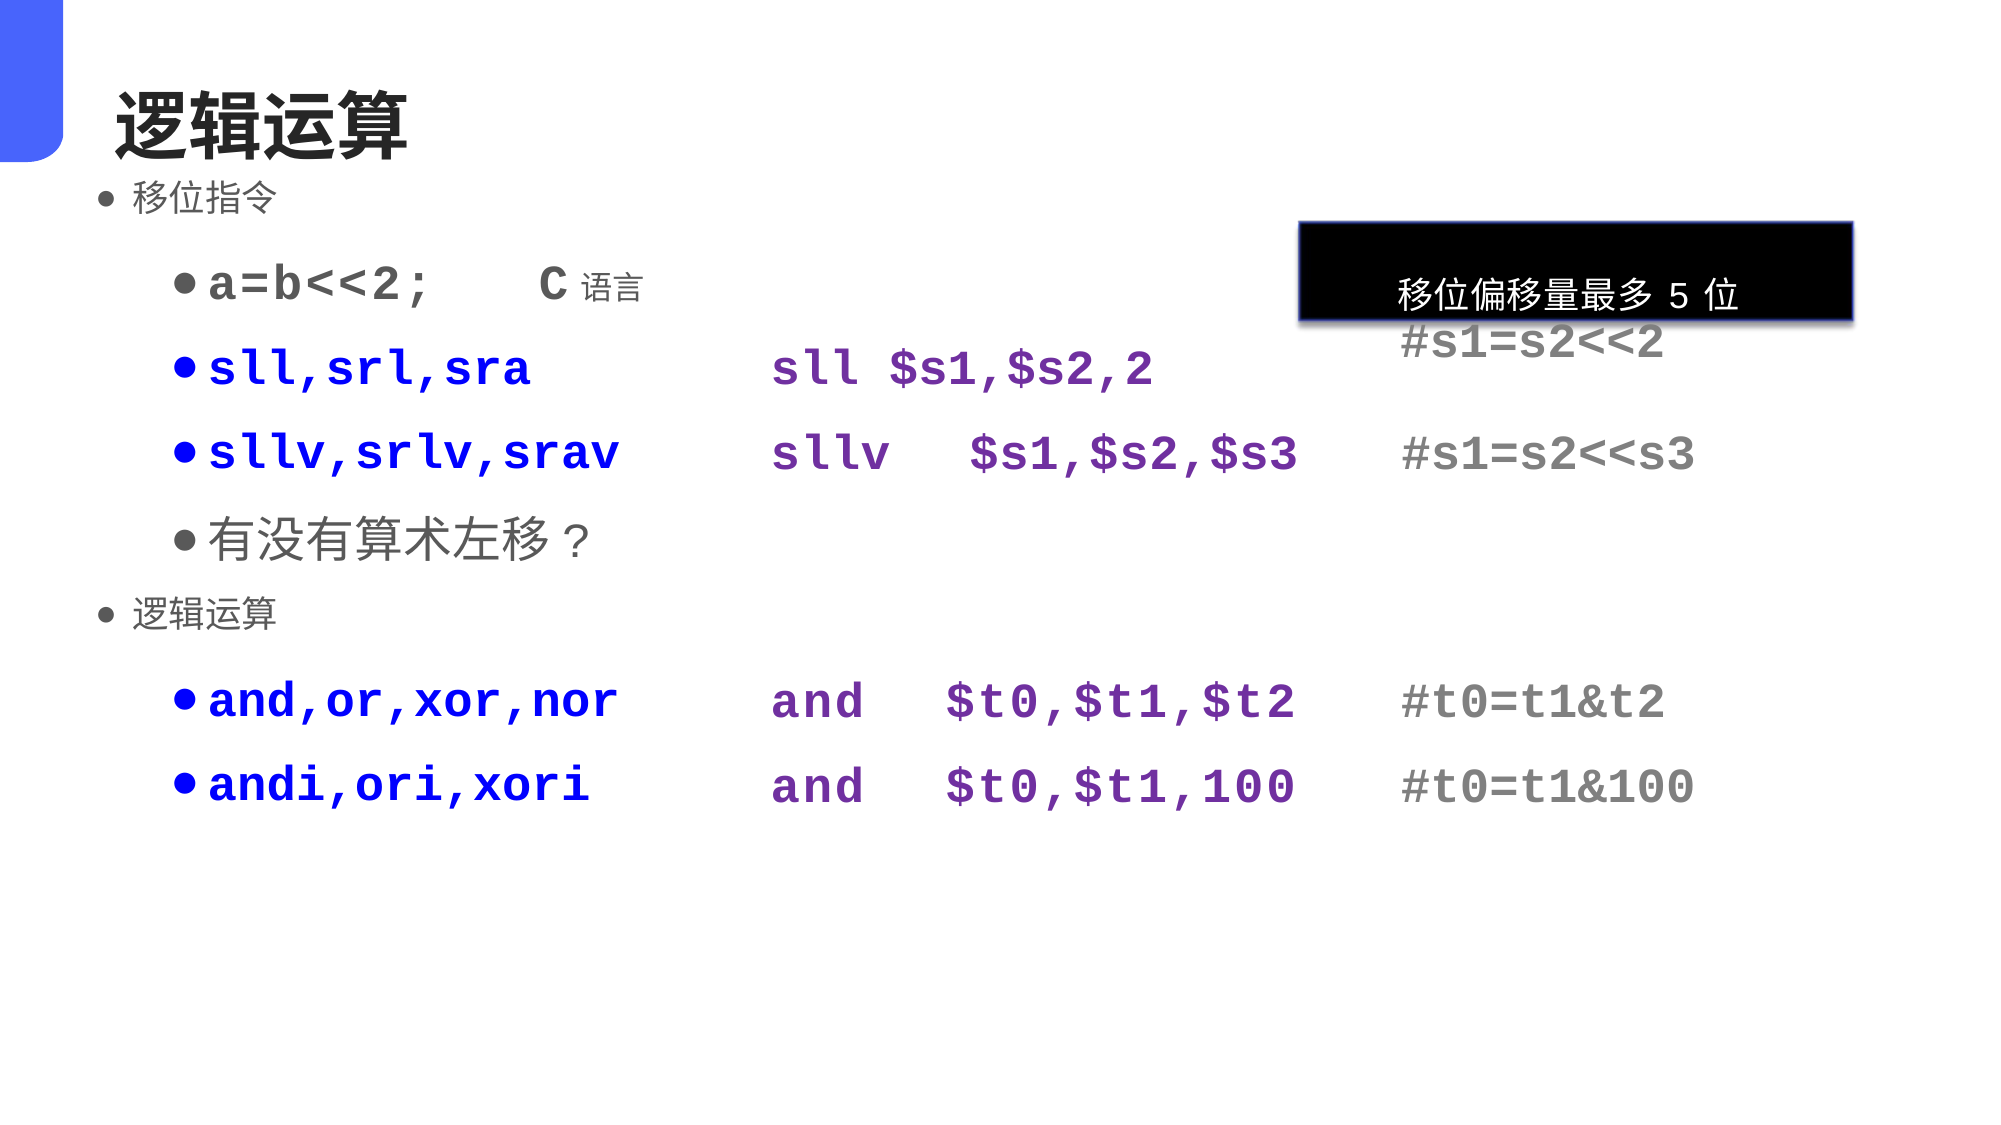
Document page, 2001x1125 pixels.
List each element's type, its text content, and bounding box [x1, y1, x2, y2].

text_box #s1=s2<<2 [1289, 337, 1862, 368]
text_box 逻辑运算 移位指令 a=b<<2; C语言 sll,srl,sra sllv,srlv,srav 有没有算术左移? 逻辑运算 and,or,xor,nor andi,ori,xori [94, 83, 669, 811]
text_box sllv $s1,$s2,$s3 #s1=s2<<s3 and $t0,$t1,$t2 #t0=t1&t2 and $t0,$t1,100 #t0=t1&100 [770, 420, 1729, 813]
text_box sll $s1,$s2,2 [770, 336, 1232, 395]
text_box [0, 0, 64, 163]
picture [1289, 218, 1863, 337]
